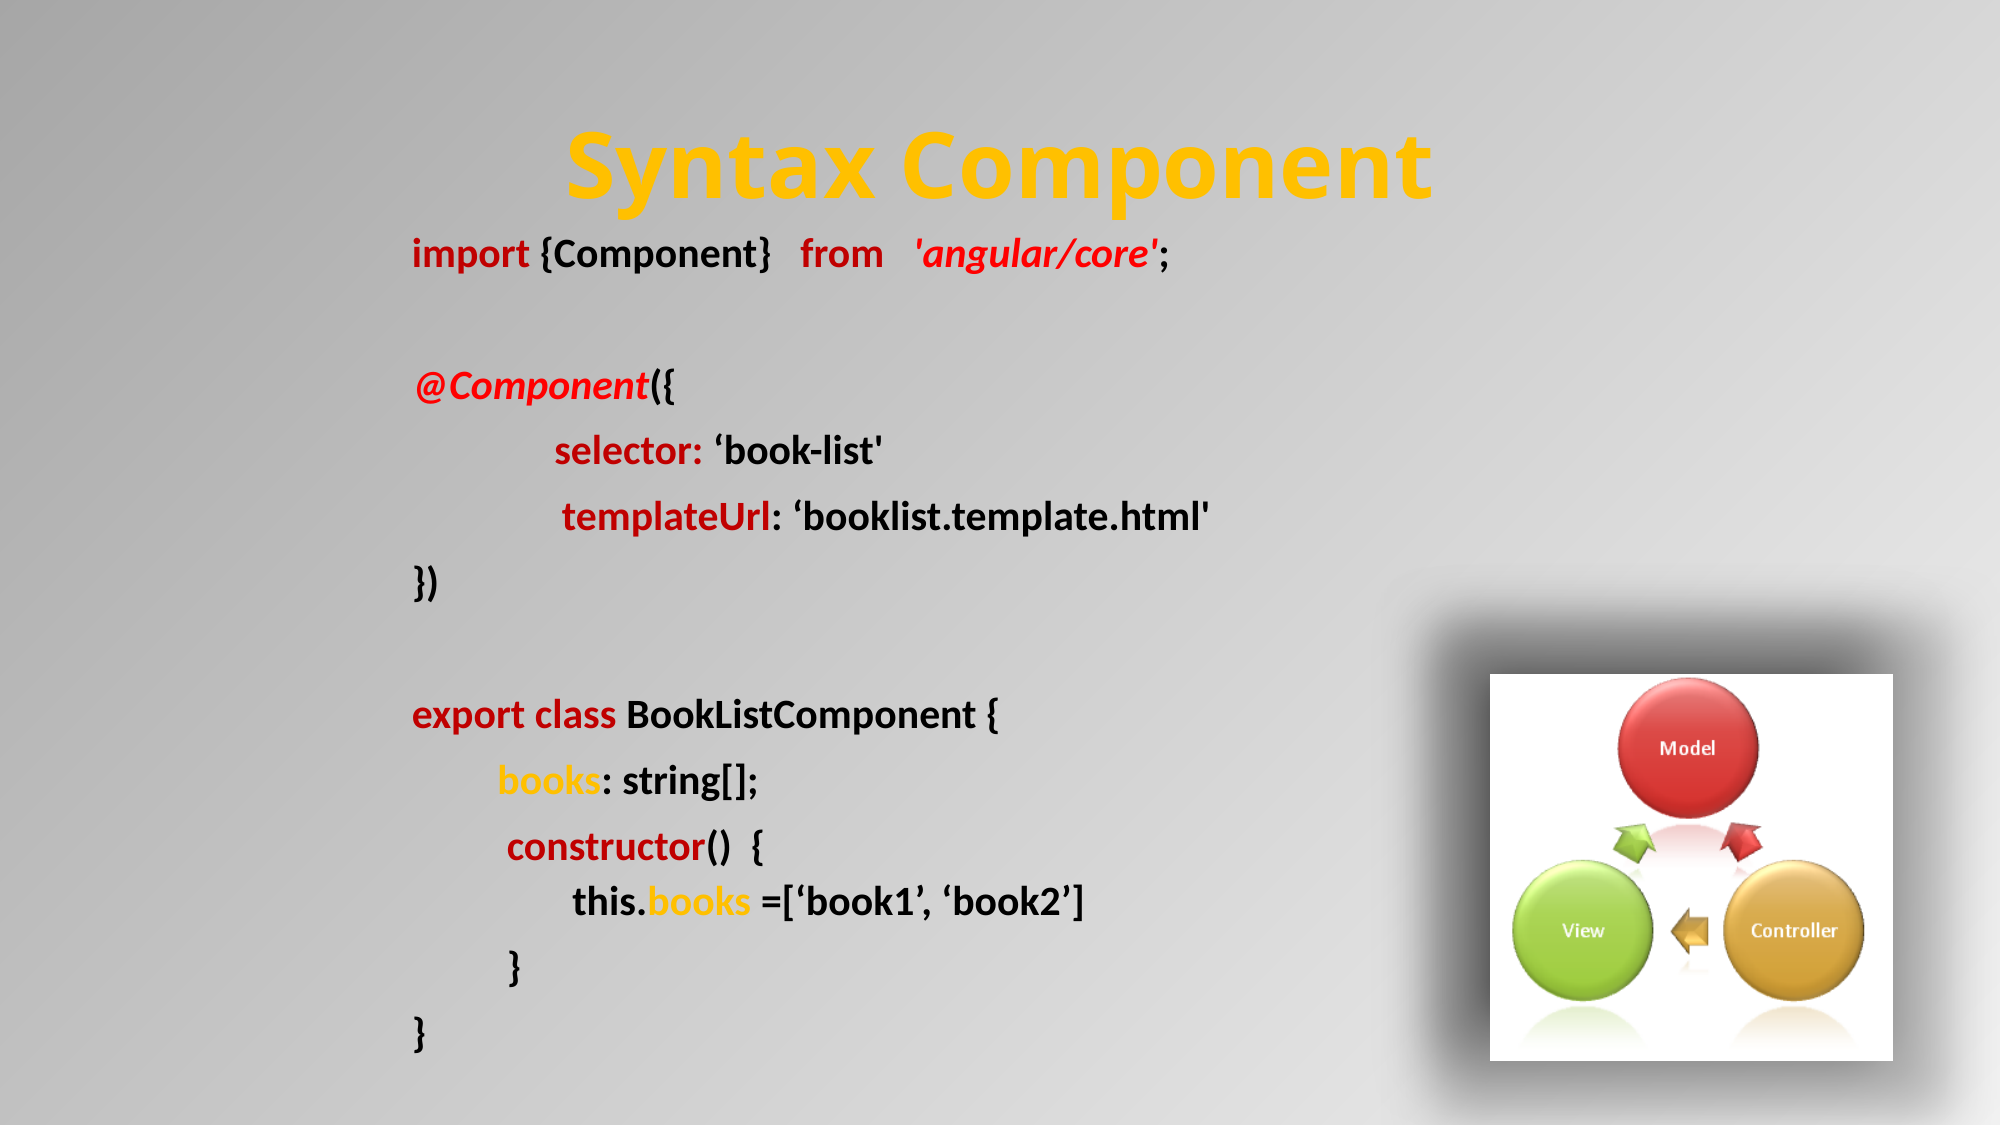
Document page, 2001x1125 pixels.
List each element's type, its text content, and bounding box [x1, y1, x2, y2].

list import {Component} from 'angular/core'; @Component({ selector: ‘book-list' templateUrl: ‘booklist.template.html' }) export class BookListComponent { books: string[]; constructor() { this.books =[‘book1’, ‘book2’] } } [396, 224, 1863, 1125]
title Syntax Component [137, 59, 1863, 278]
picture [1490, 674, 1893, 1061]
